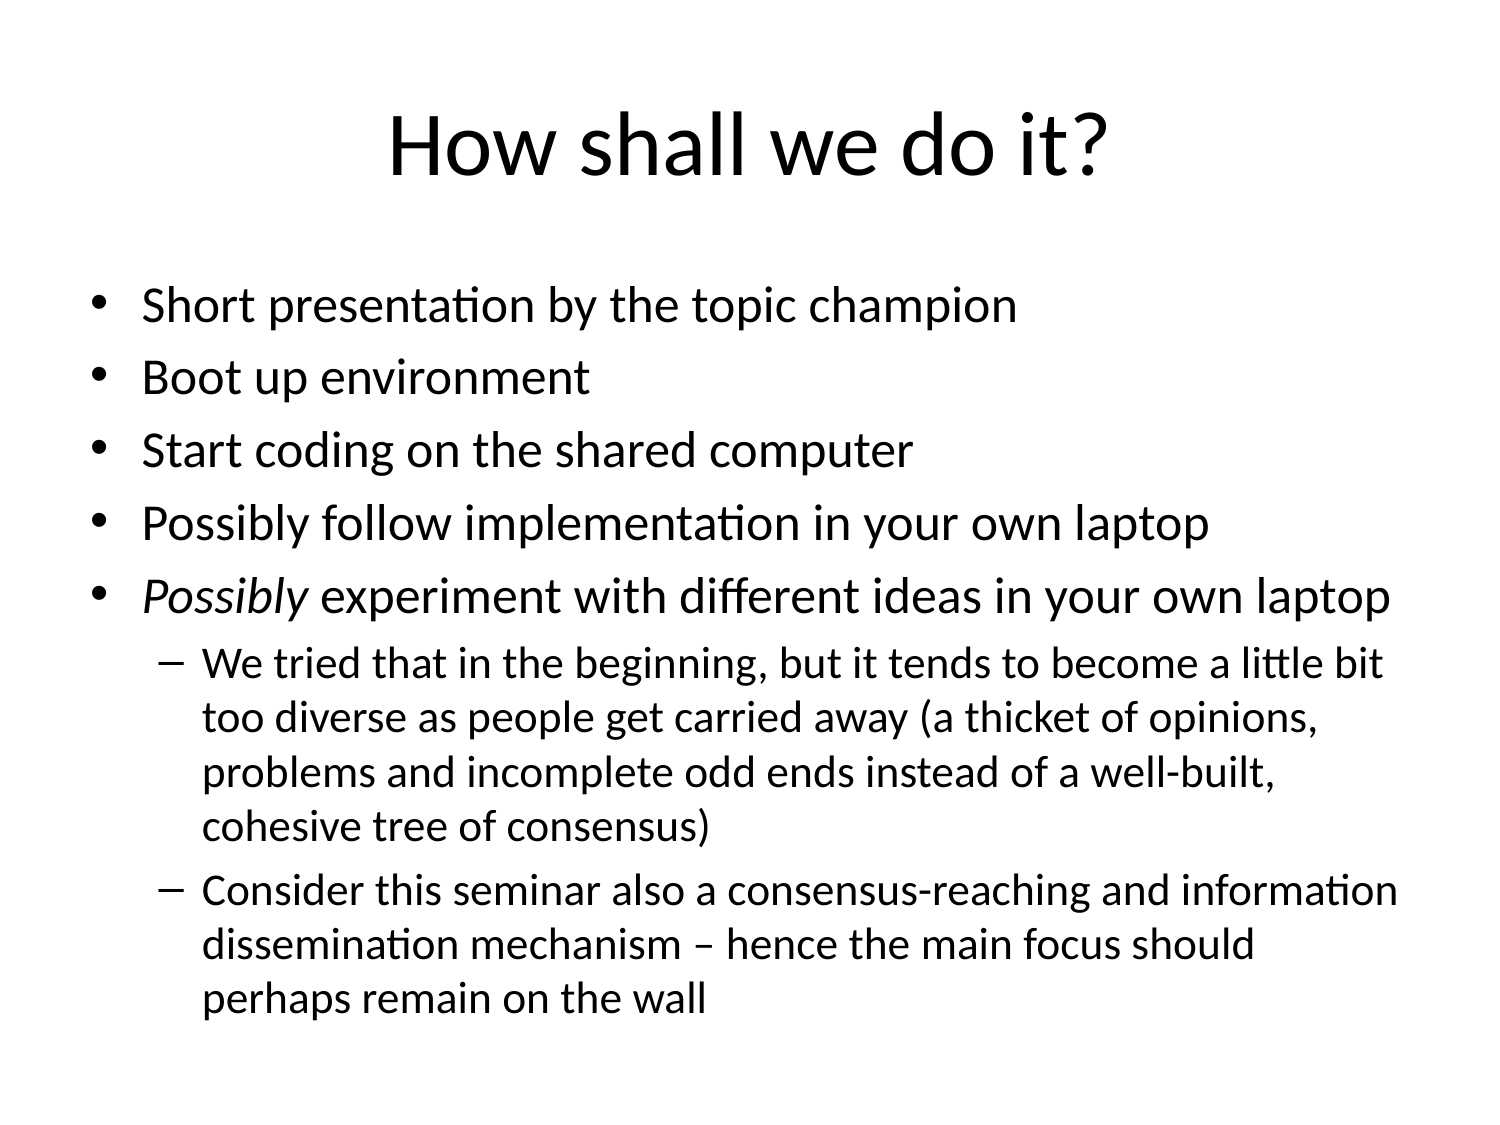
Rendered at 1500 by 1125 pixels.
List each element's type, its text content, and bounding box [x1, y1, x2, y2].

title How shall we do it? [75, 45, 1425, 233]
list Short presentation by the topic champion Boot up environment Start coding on the shared computer Possibly follow implementation in your own laptop Possibly experiment with different ideas in your own laptop We tried that in the beginning, but it tends to become a little bit too diverse as people get carried away (a thicket of opinions, problems and incomplete odd ends instead of a well-built, cohesive tree of consensus) Consider this seminar also a consensus-reaching and information dissemination mechanism – hence the main focus should perhaps remain on the wall [75, 262, 1425, 1059]
